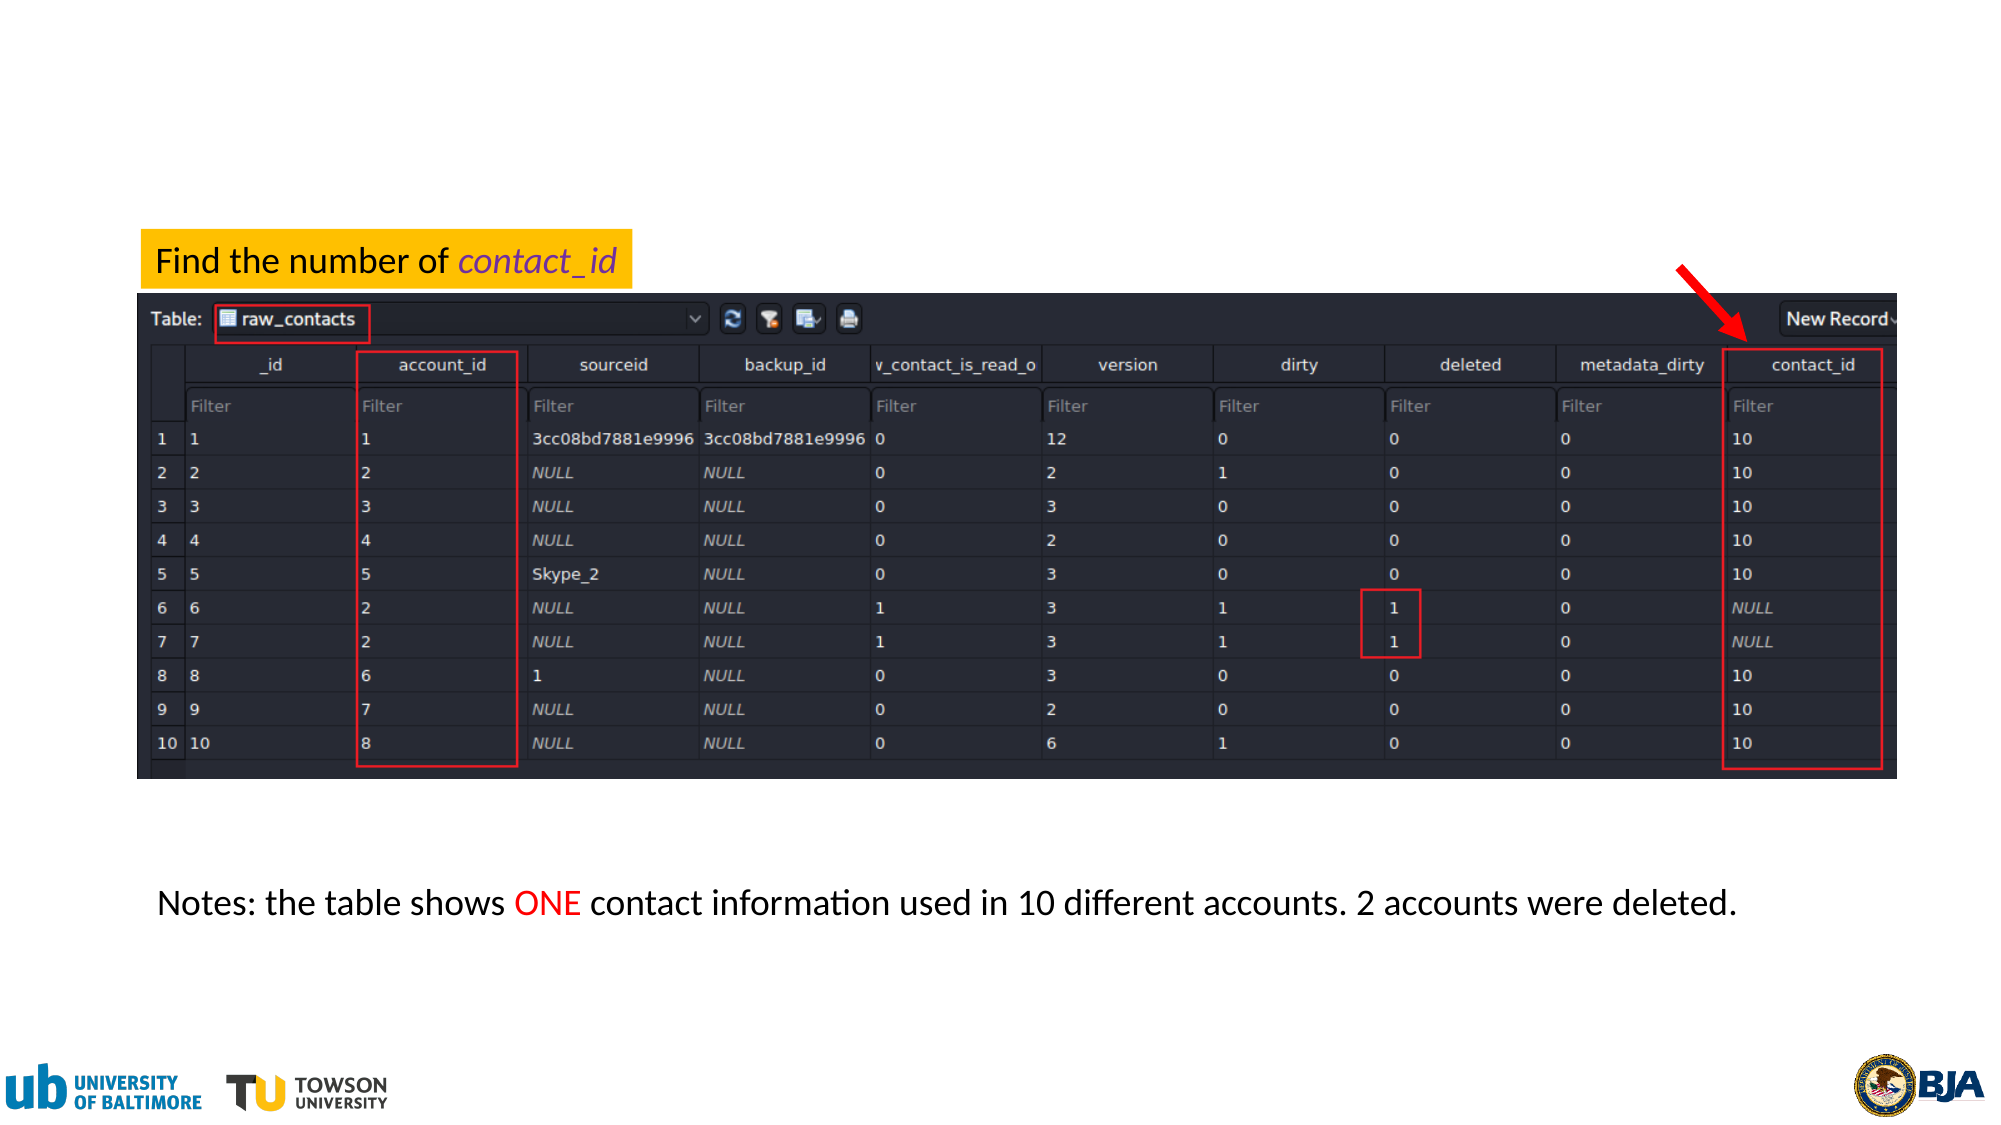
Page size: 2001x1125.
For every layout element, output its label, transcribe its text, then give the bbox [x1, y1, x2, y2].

picture [0, 1031, 407, 1125]
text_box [1678, 267, 1748, 343]
text_box Find the number of contact_id [140, 228, 633, 289]
picture [1854, 1054, 1986, 1117]
picture [137, 293, 1897, 779]
text_box Notes: the table shows ONE contact information used in 10 different accounts. 2 accounts were deleted. [142, 870, 1754, 931]
